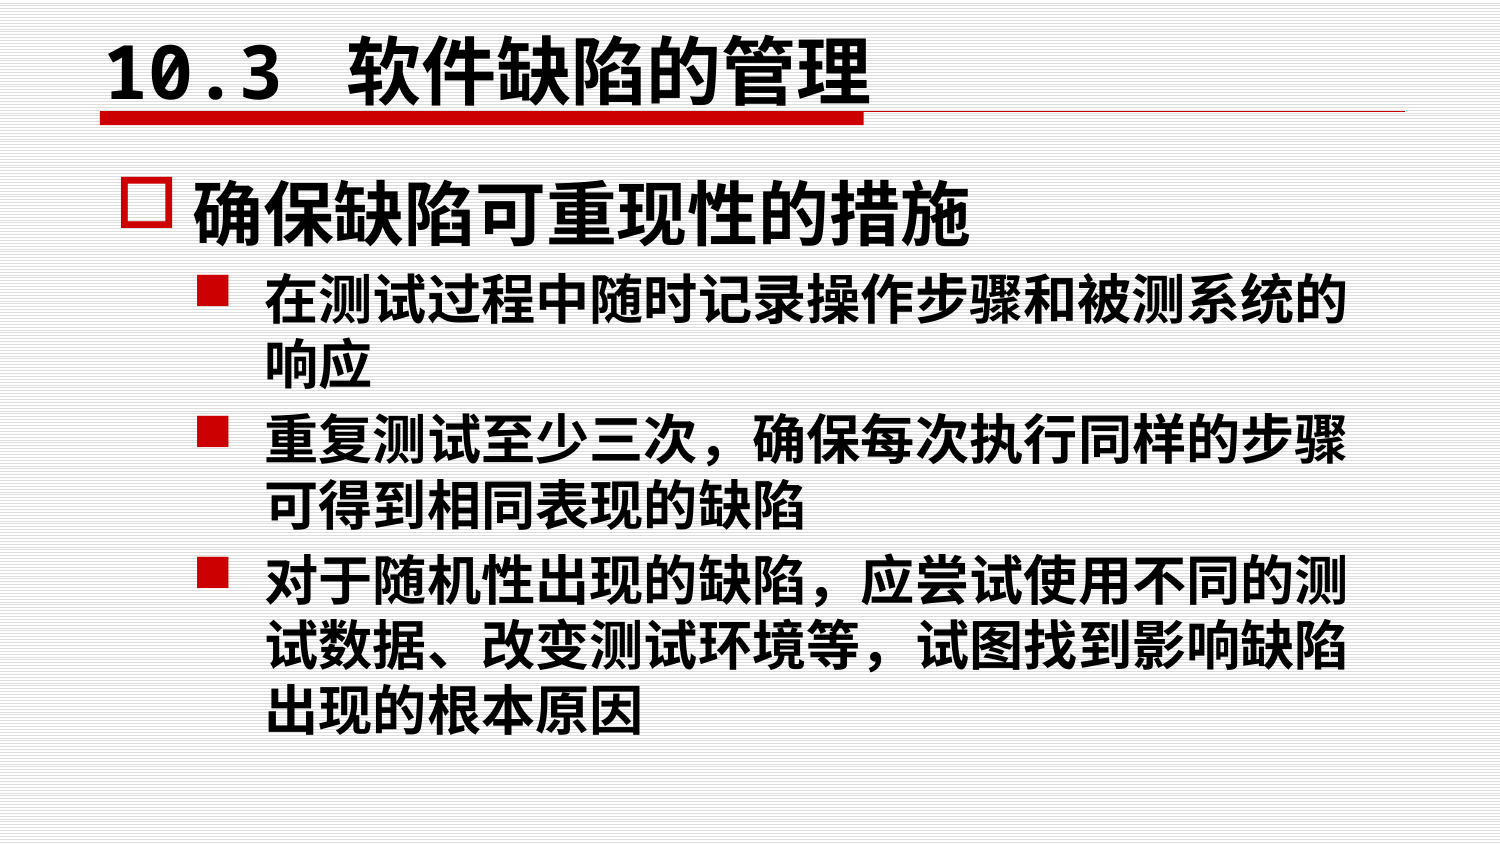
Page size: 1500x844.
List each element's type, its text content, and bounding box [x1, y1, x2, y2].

title 10.3 软件缺陷的管理 [88, 0, 1401, 123]
list 确保缺陷可重现性的措施 在测试过程中随时记录操作步骤和被测系统的响应 重复测试至少三次，确保每次执行同样的步骤可得到相同表现的缺陷 对于随机性出现的缺陷，应尝试使用不同的测试数据、改变测试环境等，试图找到影响缺陷出现的根本原因 [100, 161, 1413, 687]
